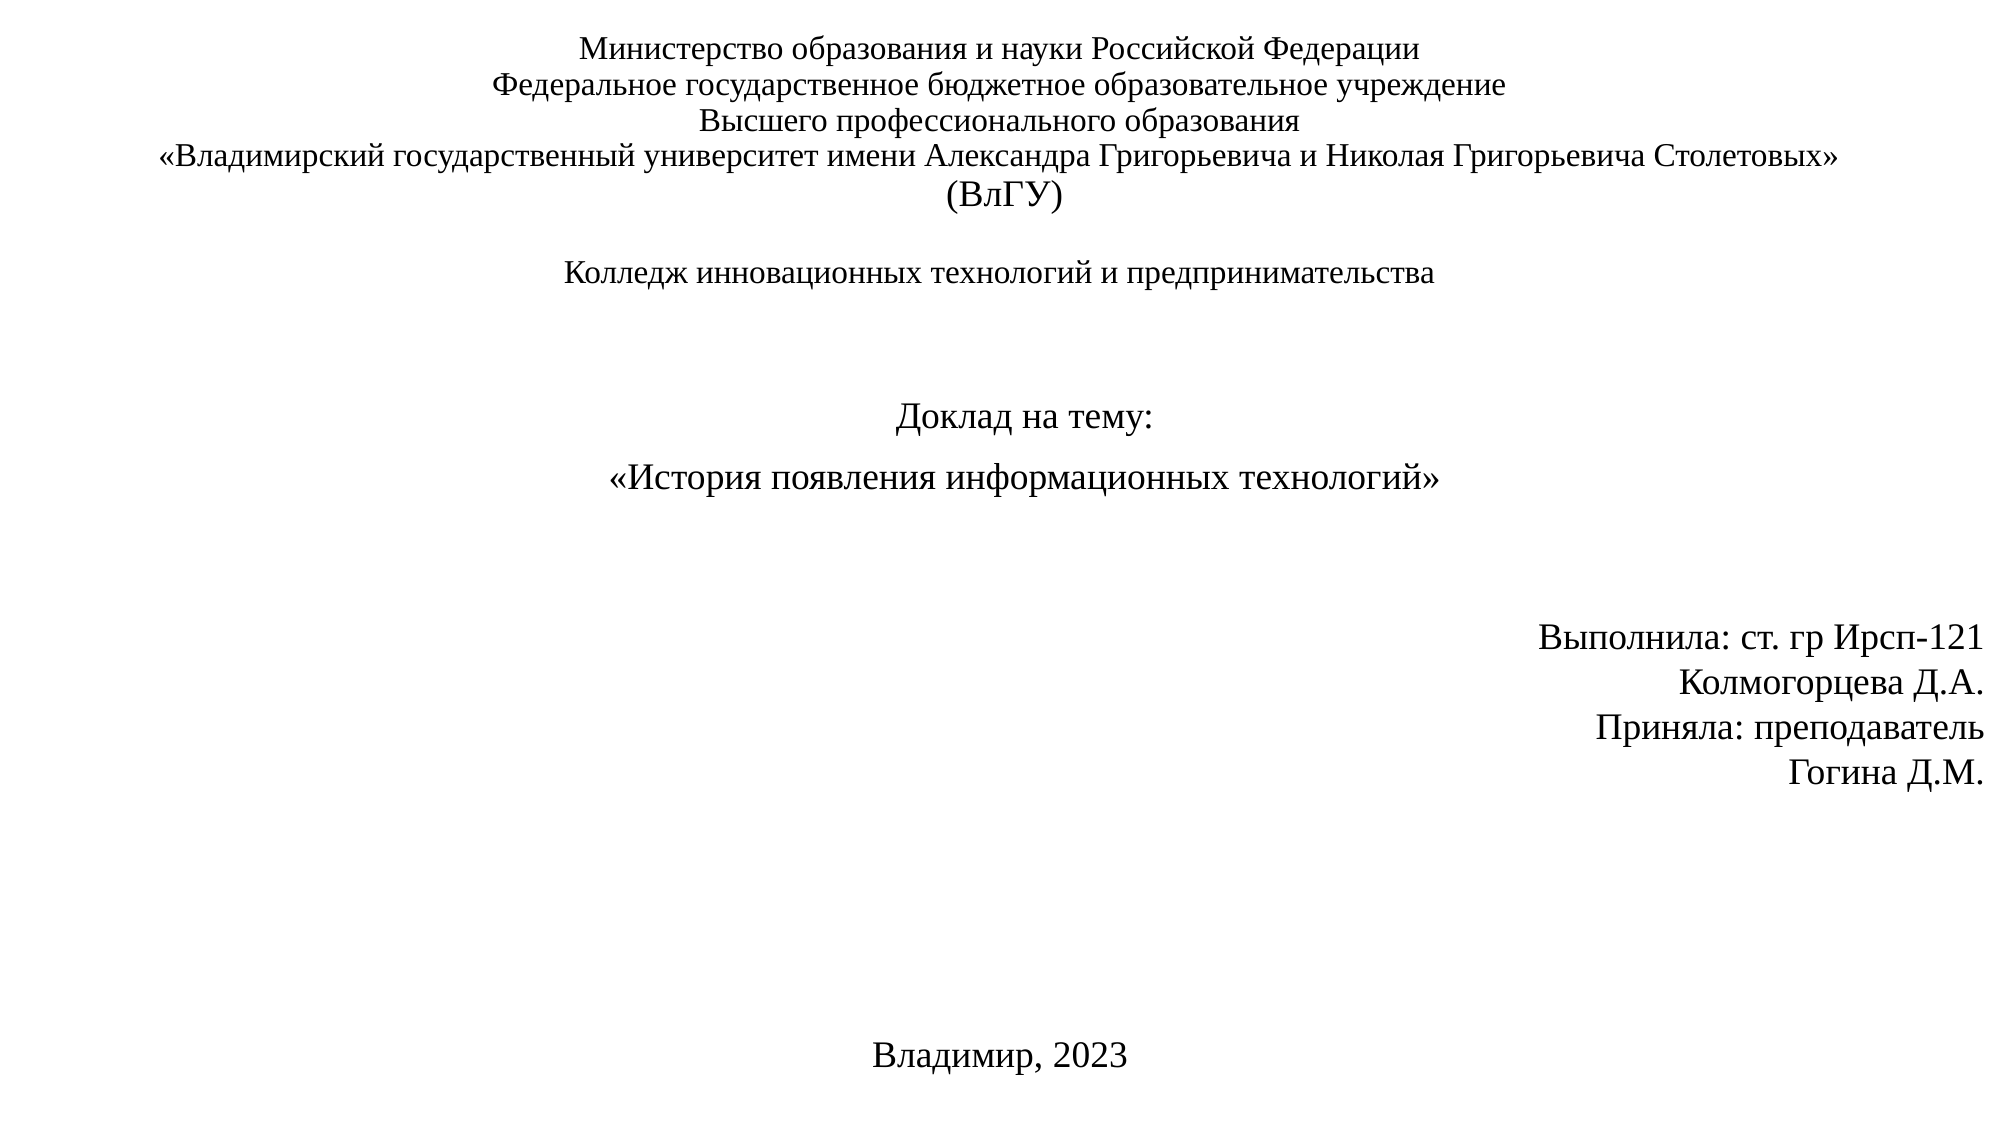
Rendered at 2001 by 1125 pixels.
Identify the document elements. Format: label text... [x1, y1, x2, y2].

subtitle Доклад на тему: «История появления информационных технологий» [275, 388, 1775, 661]
text_box Владимир, 2023 [857, 1023, 1143, 1083]
text_box Выполнила: ст. гр Ирсп-121 Колмогорцева Д.А. Приняла: преподаватель Гогина Д.М. [1463, 604, 2000, 845]
title Министерство образования и науки Российской Федерации Федеральное государственное бюджетное образовательное учреждение Высшего профессионального образования «Владимирский государственный университет имени Александра Григорьевича и Николая Григорьевича Столетовых» (ВлГУ) Колледж инновационных технологий и предпринимательства [57, 0, 1942, 299]
